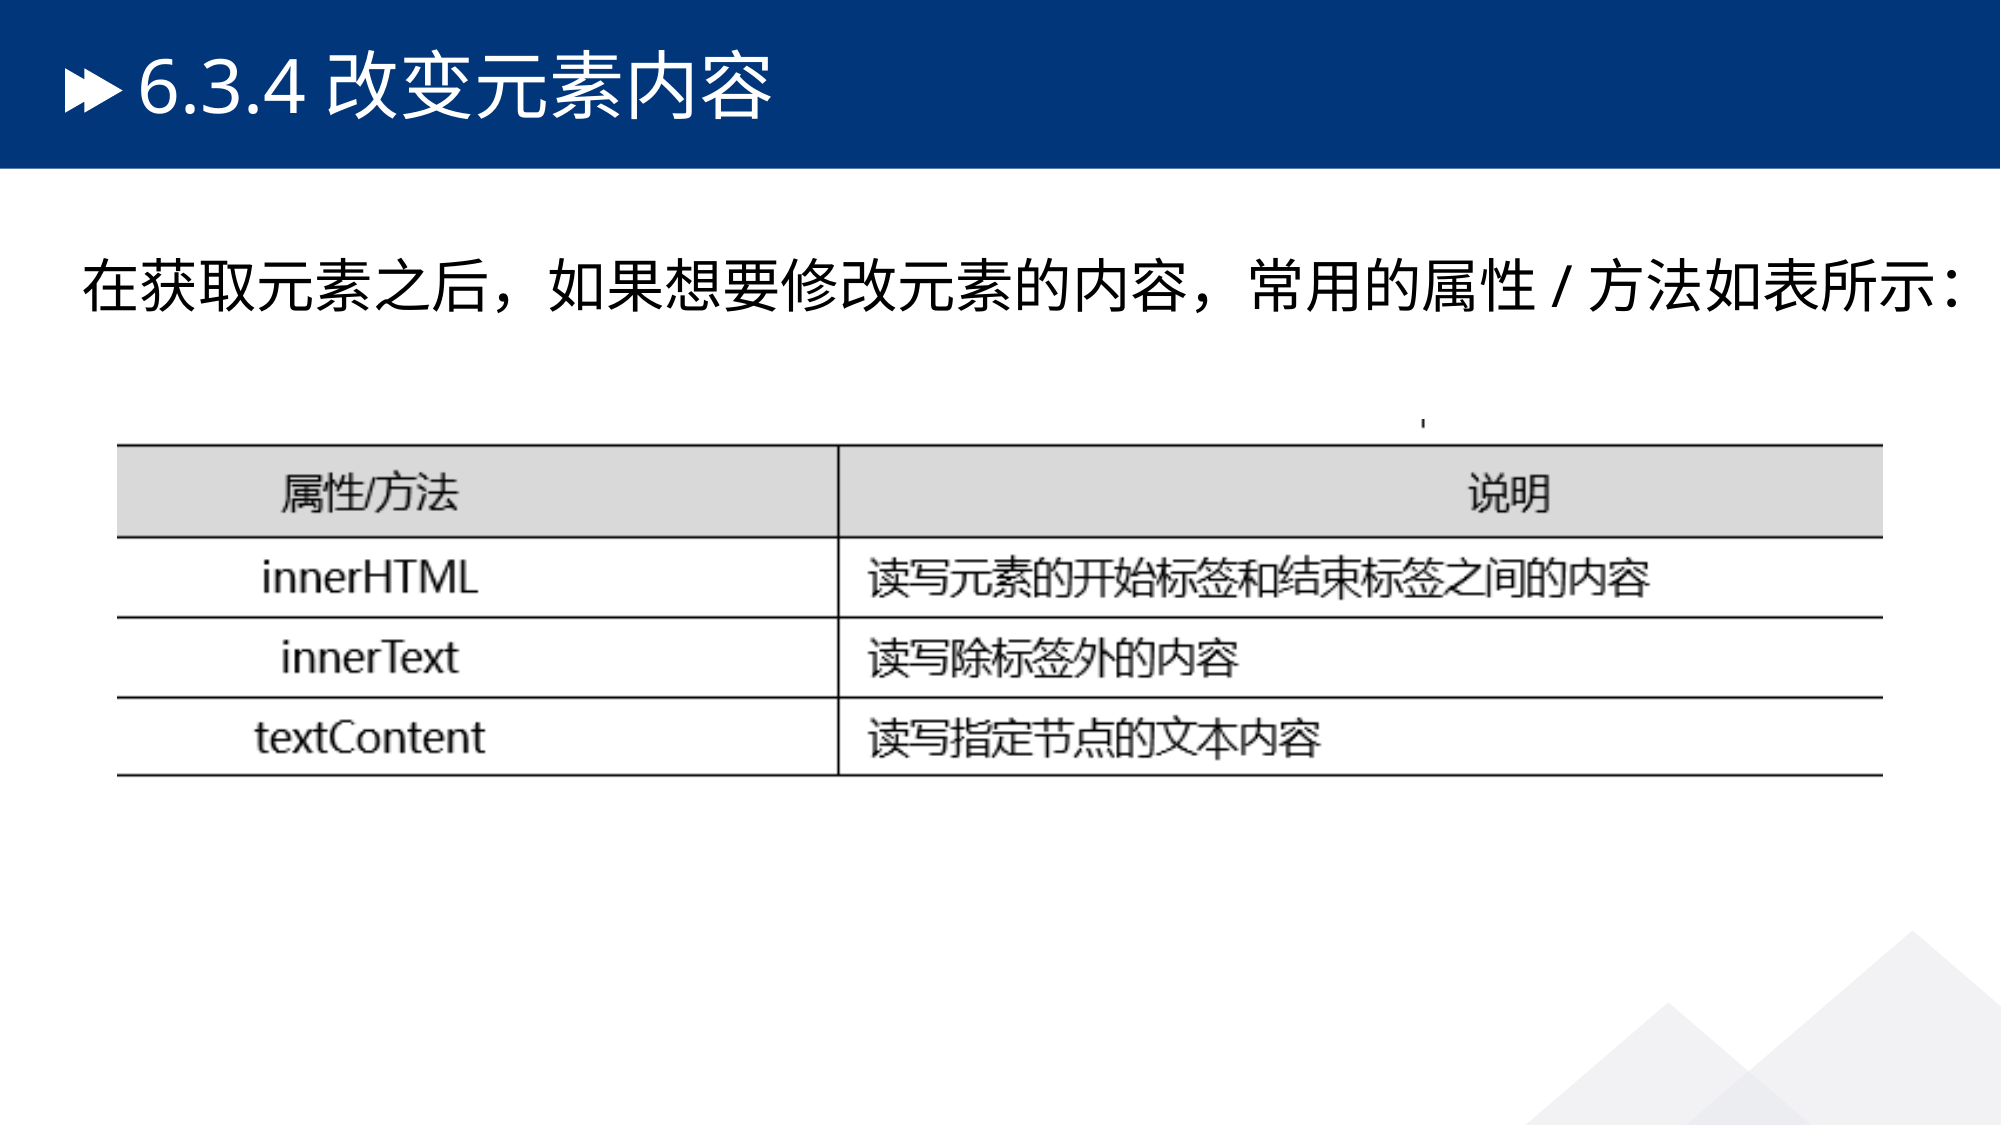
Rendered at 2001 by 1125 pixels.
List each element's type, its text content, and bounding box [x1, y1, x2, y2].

list 在获取元素之后，如果想要修改元素的内容，常用的属性/方法如表所示： [66, 220, 2000, 1028]
picture [117, 419, 1883, 829]
title 6.3.4改变元素内容 [122, 40, 1336, 138]
